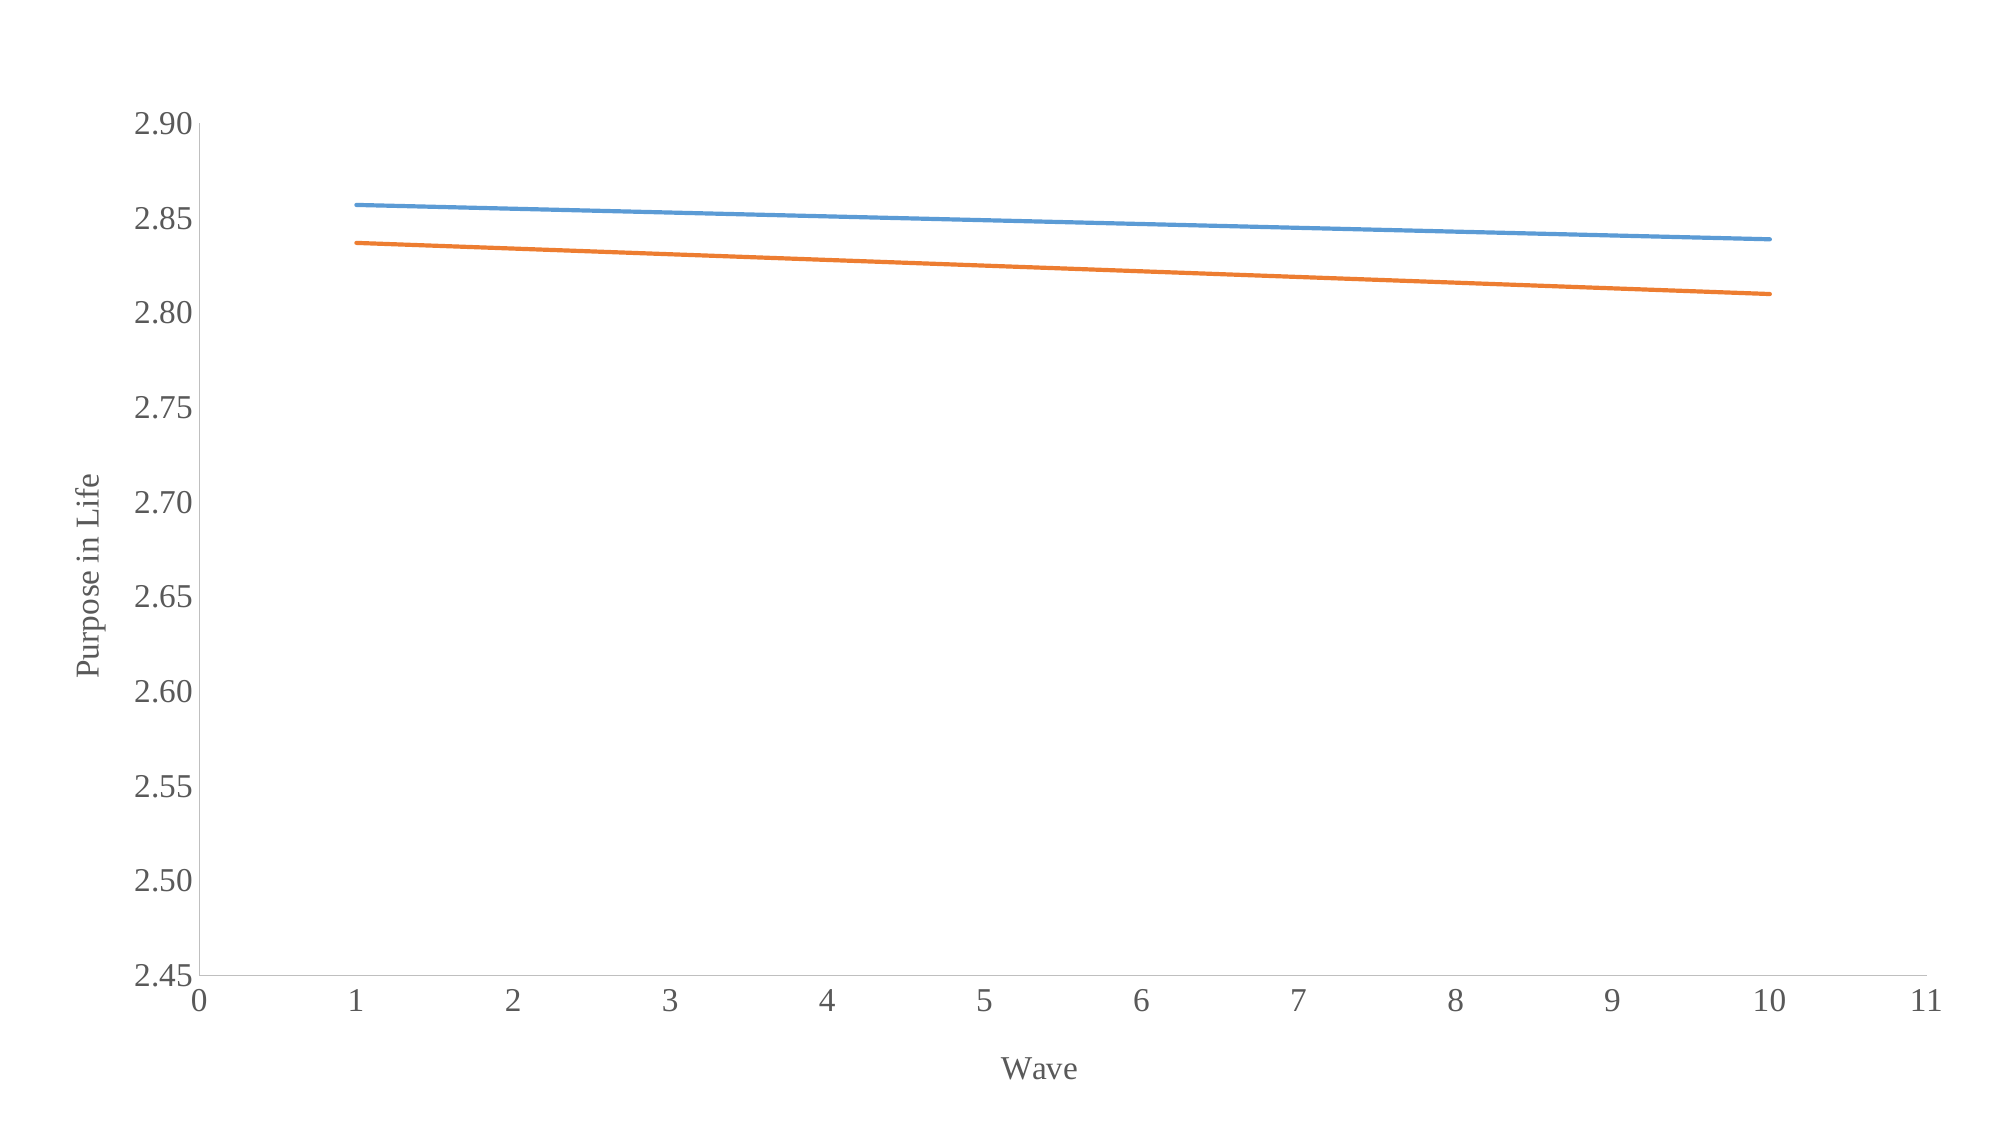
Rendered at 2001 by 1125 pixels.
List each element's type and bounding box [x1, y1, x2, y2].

chart [29, 46, 1963, 1100]
